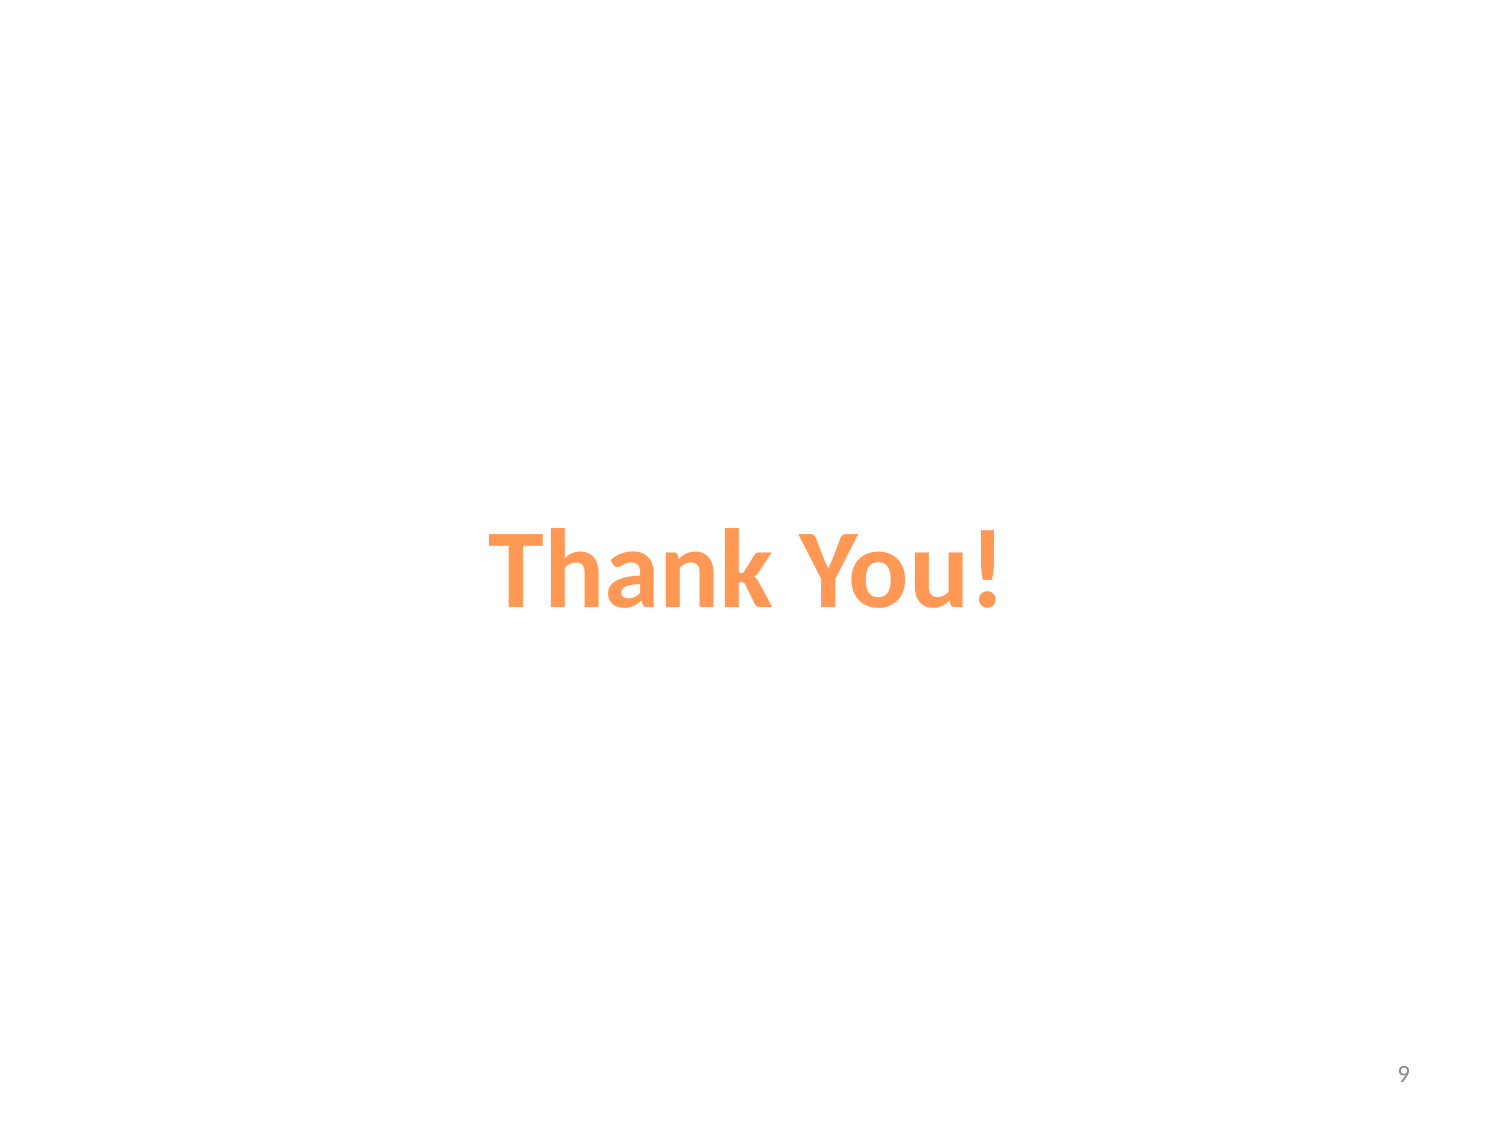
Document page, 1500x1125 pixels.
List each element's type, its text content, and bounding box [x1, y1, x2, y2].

slide_number 9 [1074, 1042, 1425, 1103]
text_box Thank You! [473, 487, 1022, 638]
